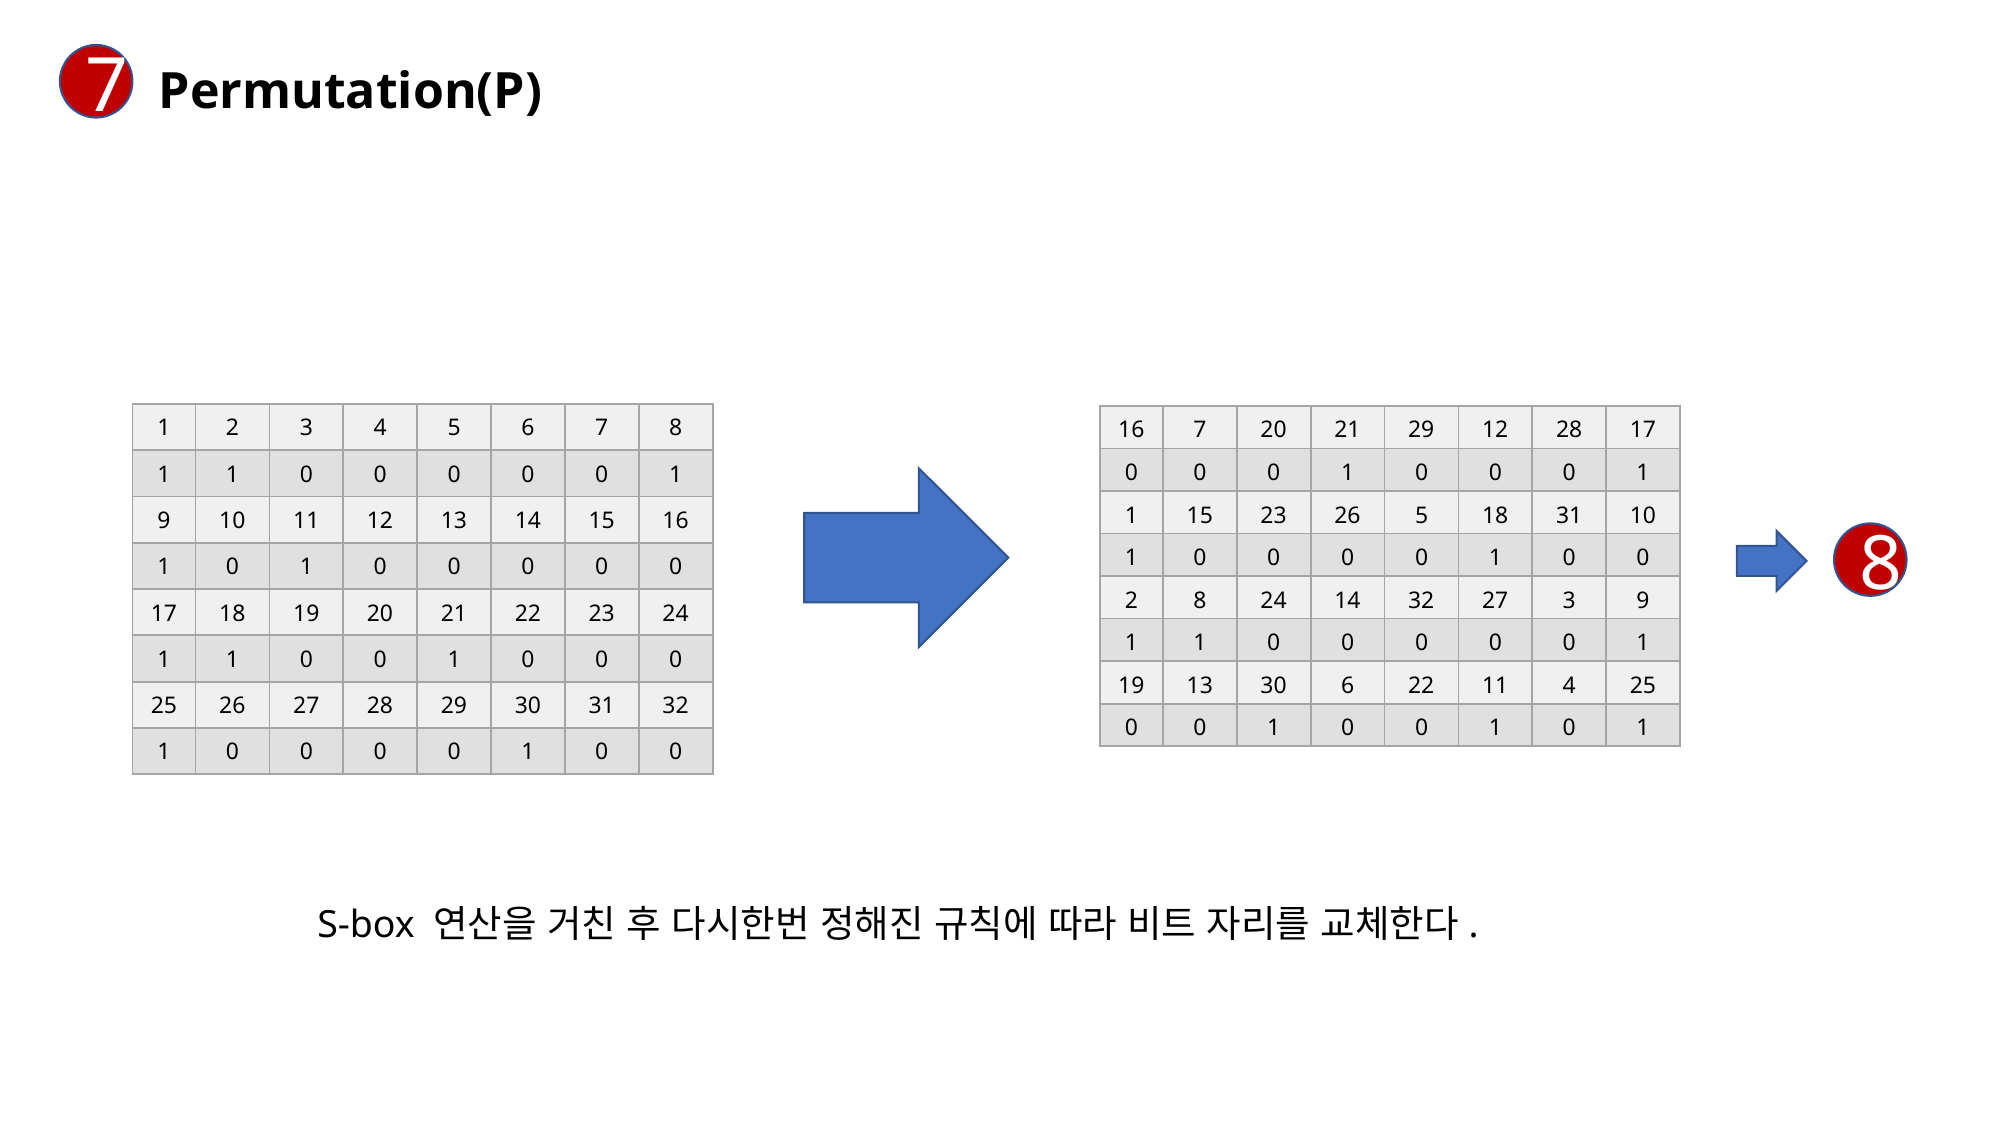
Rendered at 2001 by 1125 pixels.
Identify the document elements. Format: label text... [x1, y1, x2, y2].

table_header 7 [1164, 407, 1236, 448]
table_cell 0 [1607, 534, 1679, 575]
table_cell 19 [1101, 662, 1162, 703]
table_cell 32 [1385, 577, 1458, 618]
table_cell 27 [270, 683, 342, 727]
table_cell 29 [418, 683, 490, 727]
table_cell 1 [1607, 619, 1679, 660]
table_cell 1 [640, 451, 712, 496]
table_cell 13 [418, 497, 490, 542]
table_cell 1 [1607, 705, 1679, 745]
table_cell 31 [566, 683, 638, 727]
table_cell 0 [1533, 619, 1605, 660]
table_cell 0 [566, 729, 638, 773]
table_cell 0 [1238, 534, 1310, 575]
table_cell 0 [1533, 449, 1605, 490]
table_cell 0 [1164, 534, 1236, 575]
table_cell 0 [196, 729, 269, 773]
table_cell 5 [1385, 492, 1458, 533]
table_cell 25 [133, 683, 195, 727]
table_header 4 [344, 405, 416, 449]
table_header 7 [566, 405, 638, 449]
table_header 20 [1238, 407, 1310, 448]
table_cell 1 [270, 544, 342, 588]
table_cell 24 [1238, 577, 1310, 618]
table_cell 31 [1533, 492, 1605, 533]
table_cell 2 [1101, 577, 1162, 618]
table_cell 22 [1385, 662, 1458, 703]
table_header 29 [1385, 407, 1458, 448]
table_header 3 [270, 405, 342, 449]
table_cell 10 [1607, 492, 1679, 533]
table_cell 30 [492, 683, 564, 727]
table_cell 1 [1459, 534, 1531, 575]
table_cell 1 [1164, 619, 1236, 660]
table_header 12 [1459, 407, 1531, 448]
table_cell 21 [418, 590, 490, 634]
table_cell 0 [640, 636, 712, 681]
table_cell 0 [1164, 449, 1236, 490]
table_cell 0 [344, 544, 416, 588]
table_cell 0 [418, 729, 490, 773]
table_cell 1 [492, 729, 564, 773]
table_cell 1 [196, 451, 269, 496]
table_cell 0 [1101, 705, 1162, 745]
table_cell 0 [1459, 619, 1531, 660]
table_cell 0 [1312, 534, 1384, 575]
table_cell 3 [1533, 577, 1605, 618]
table_cell 28 [344, 683, 416, 727]
table_cell 0 [418, 451, 490, 496]
table_cell 0 [344, 451, 416, 496]
table_header 6 [492, 405, 564, 449]
table_cell 1 [133, 636, 195, 681]
table_cell 1 [1607, 449, 1679, 490]
table_cell 0 [1101, 449, 1162, 490]
table_cell 1 [418, 636, 490, 681]
table_cell 0 [492, 636, 564, 681]
table_cell 24 [640, 590, 712, 634]
table_cell 25 [1607, 662, 1679, 703]
table_cell 0 [1164, 705, 1236, 745]
table_cell 22 [492, 590, 564, 634]
table_cell 0 [1385, 705, 1458, 745]
table_cell 0 [1459, 449, 1531, 490]
table_cell 26 [196, 683, 269, 727]
text_box Permutation(P) [143, 50, 558, 126]
table_cell 0 [344, 729, 416, 773]
table_cell 17 [133, 590, 195, 634]
table_cell 0 [492, 544, 564, 588]
table_cell 0 [1533, 705, 1605, 745]
table_cell 0 [1385, 619, 1458, 660]
table_header 2 [196, 405, 269, 449]
table_cell 19 [270, 590, 342, 634]
table_cell 0 [270, 729, 342, 773]
table_cell 15 [566, 497, 638, 542]
table_cell 0 [1238, 449, 1310, 490]
table_cell 0 [1533, 534, 1605, 575]
text_box 8 [1832, 522, 1908, 597]
text_box S-box 연산을 거친 후 다시한번 정해진 규칙에 따라 비트 자리를 교체한다. [302, 892, 1666, 953]
table_cell 0 [566, 544, 638, 588]
table_cell 23 [1238, 492, 1310, 533]
table_cell 1 [133, 544, 195, 588]
table_header 17 [1607, 407, 1679, 448]
text_box [803, 465, 1010, 650]
table_cell 26 [1312, 492, 1384, 533]
table_cell 0 [640, 729, 712, 773]
table_cell 0 [492, 451, 564, 496]
table_cell 1 [1101, 534, 1162, 575]
table_cell 11 [270, 497, 342, 542]
table_cell 0 [1312, 619, 1384, 660]
table_cell 20 [344, 590, 416, 634]
table_cell 1 [133, 729, 195, 773]
table_cell 11 [1459, 662, 1531, 703]
table_cell 0 [566, 451, 638, 496]
table_cell 16 [640, 497, 712, 542]
table_cell 12 [344, 497, 416, 542]
table_cell 0 [418, 544, 490, 588]
table_cell 27 [1459, 577, 1531, 618]
table_header 21 [1312, 407, 1384, 448]
table_cell 0 [566, 636, 638, 681]
table_cell 1 [1101, 492, 1162, 533]
table_cell 10 [196, 497, 269, 542]
table_header 1 [133, 405, 195, 449]
table_cell 1 [133, 451, 195, 496]
table_cell 9 [133, 497, 195, 542]
table_cell 0 [640, 544, 712, 588]
table_cell 15 [1164, 492, 1236, 533]
table_cell 0 [1385, 449, 1458, 490]
table_cell 14 [492, 497, 564, 542]
table_cell 1 [1459, 705, 1531, 745]
table_cell 1 [1101, 619, 1162, 660]
table_cell 13 [1164, 662, 1236, 703]
table_cell 18 [1459, 492, 1531, 533]
table_cell 0 [1312, 705, 1384, 745]
table_cell 0 [1238, 619, 1310, 660]
table_cell 0 [196, 544, 269, 588]
table_cell 0 [270, 636, 342, 681]
table_cell 1 [196, 636, 269, 681]
table_cell 0 [270, 451, 342, 496]
table_header 16 [1101, 407, 1162, 448]
table_cell 9 [1607, 577, 1679, 618]
table_cell 23 [566, 590, 638, 634]
table_cell 4 [1533, 662, 1605, 703]
table_cell 8 [1164, 577, 1236, 618]
table_cell 6 [1312, 662, 1384, 703]
table_cell 1 [1238, 705, 1310, 745]
table_cell 14 [1312, 577, 1384, 618]
table_header 5 [418, 405, 490, 449]
table_cell 32 [640, 683, 712, 727]
table_header 28 [1533, 407, 1605, 448]
table_cell 1 [1312, 449, 1384, 490]
table_header 8 [640, 405, 712, 449]
table_cell 0 [344, 636, 416, 681]
text_box [1735, 528, 1809, 594]
table_cell 18 [196, 590, 269, 634]
table_cell 0 [1385, 534, 1458, 575]
table_cell 30 [1238, 662, 1310, 703]
text_box 7 [58, 43, 134, 119]
